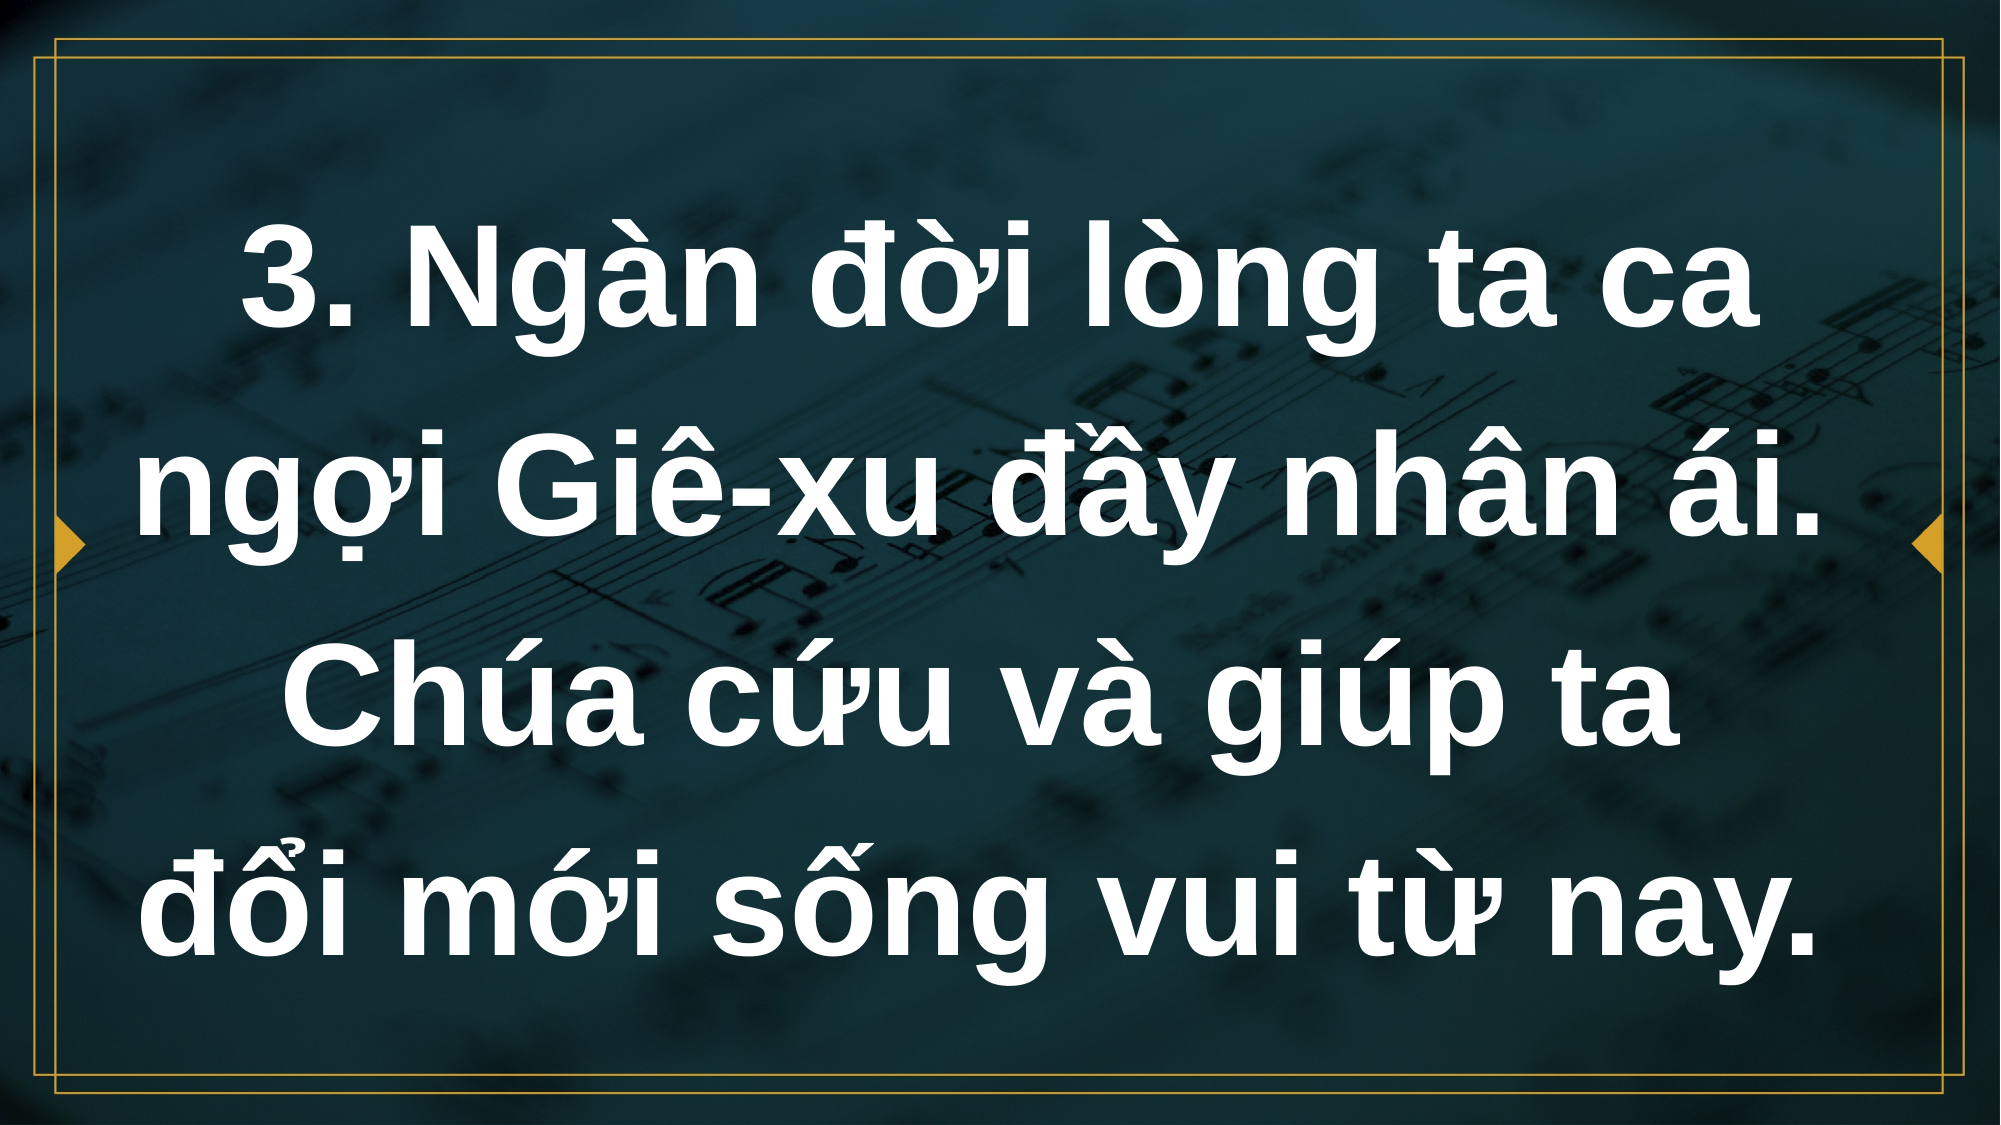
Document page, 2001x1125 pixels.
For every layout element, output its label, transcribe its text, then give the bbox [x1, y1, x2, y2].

picture [0, 0, 2000, 1125]
title 3. Ngàn đời lòng ta ca ngợi Giê-xu đầy nhân ái. Chúa cứu và giúp ta đổi mới sống vui từ nay. [55, 53, 1945, 1077]
